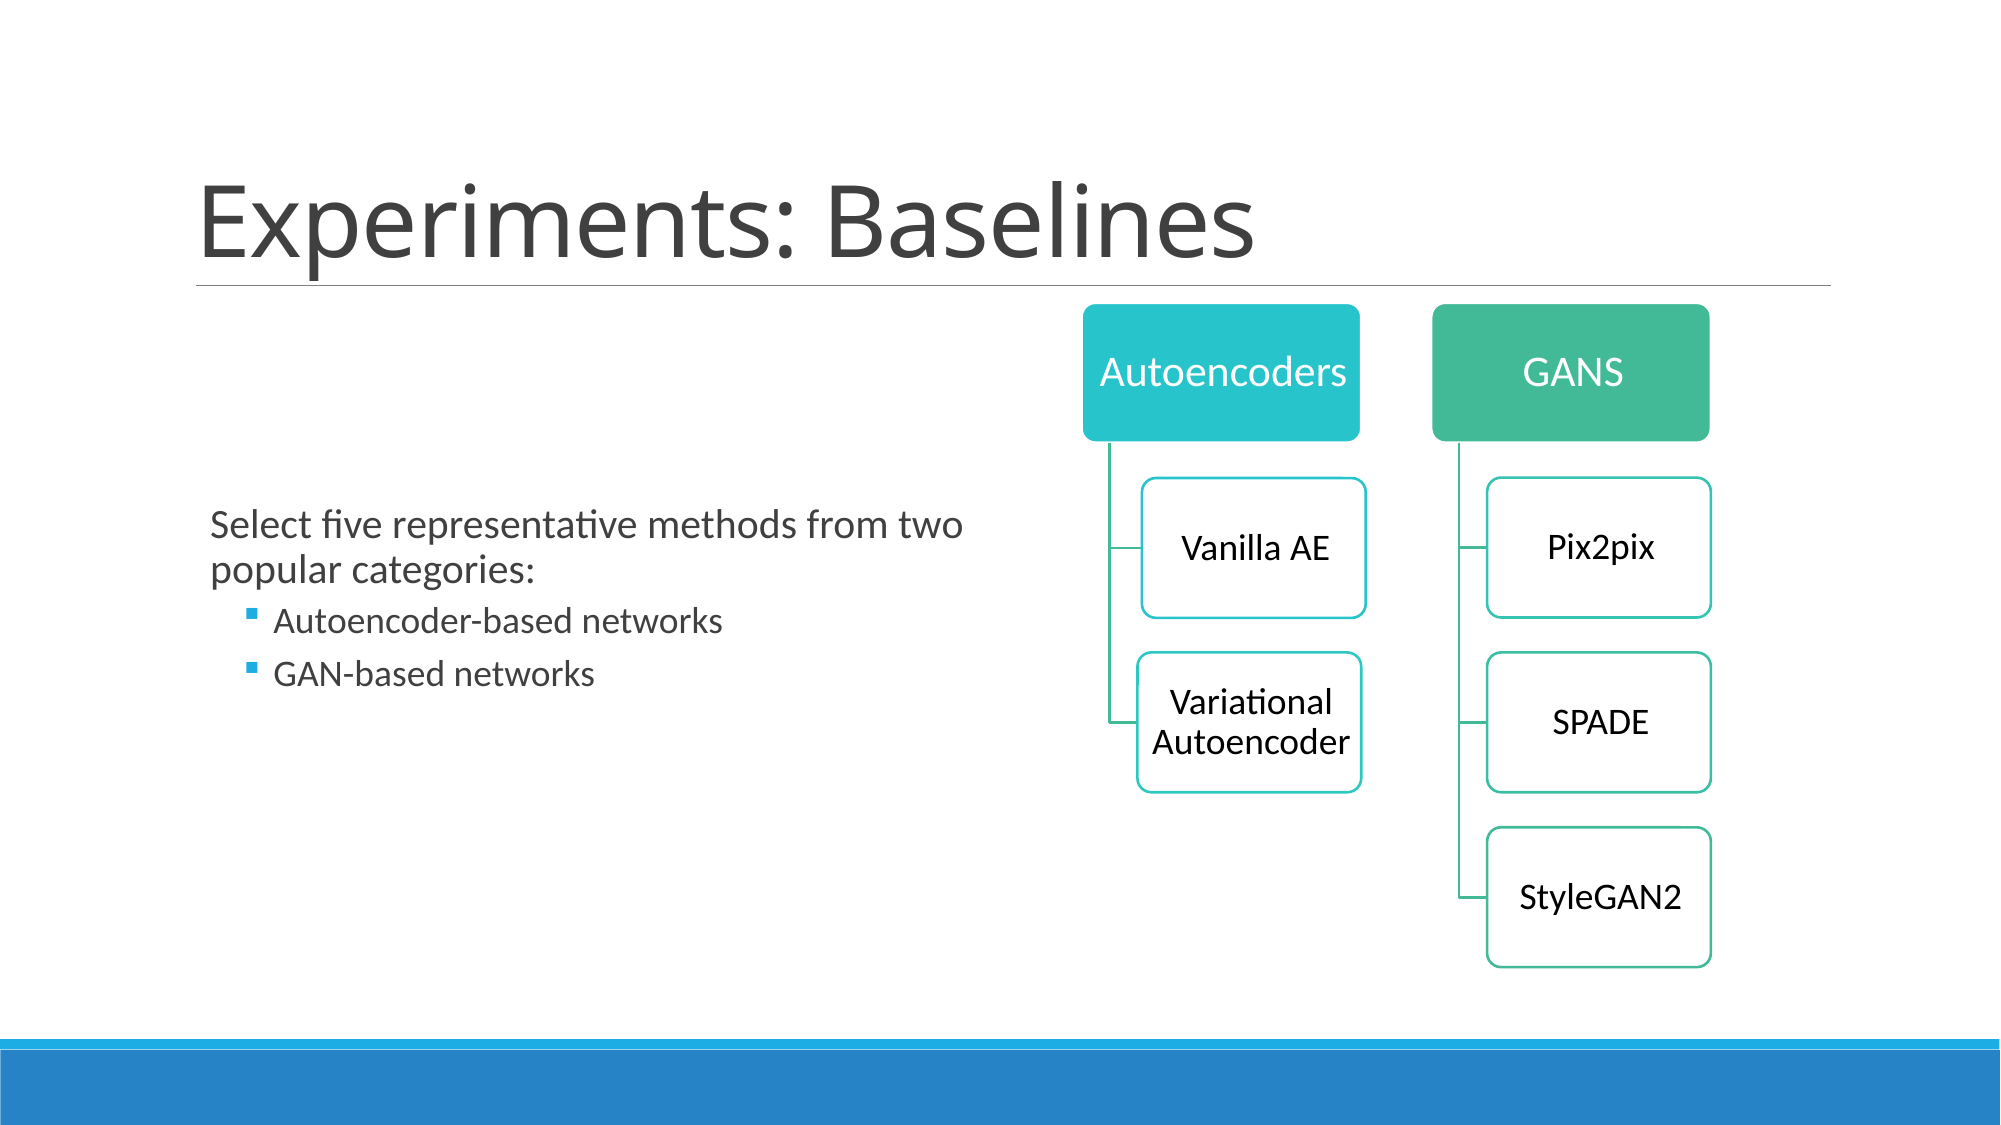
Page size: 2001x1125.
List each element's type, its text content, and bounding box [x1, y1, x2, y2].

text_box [894, 302, 1898, 968]
title Experiments: Baselines [180, 47, 1830, 285]
list Select five representative methods from two popular categories: Autoencoder-based networks GAN-based networks [210, 495, 892, 923]
